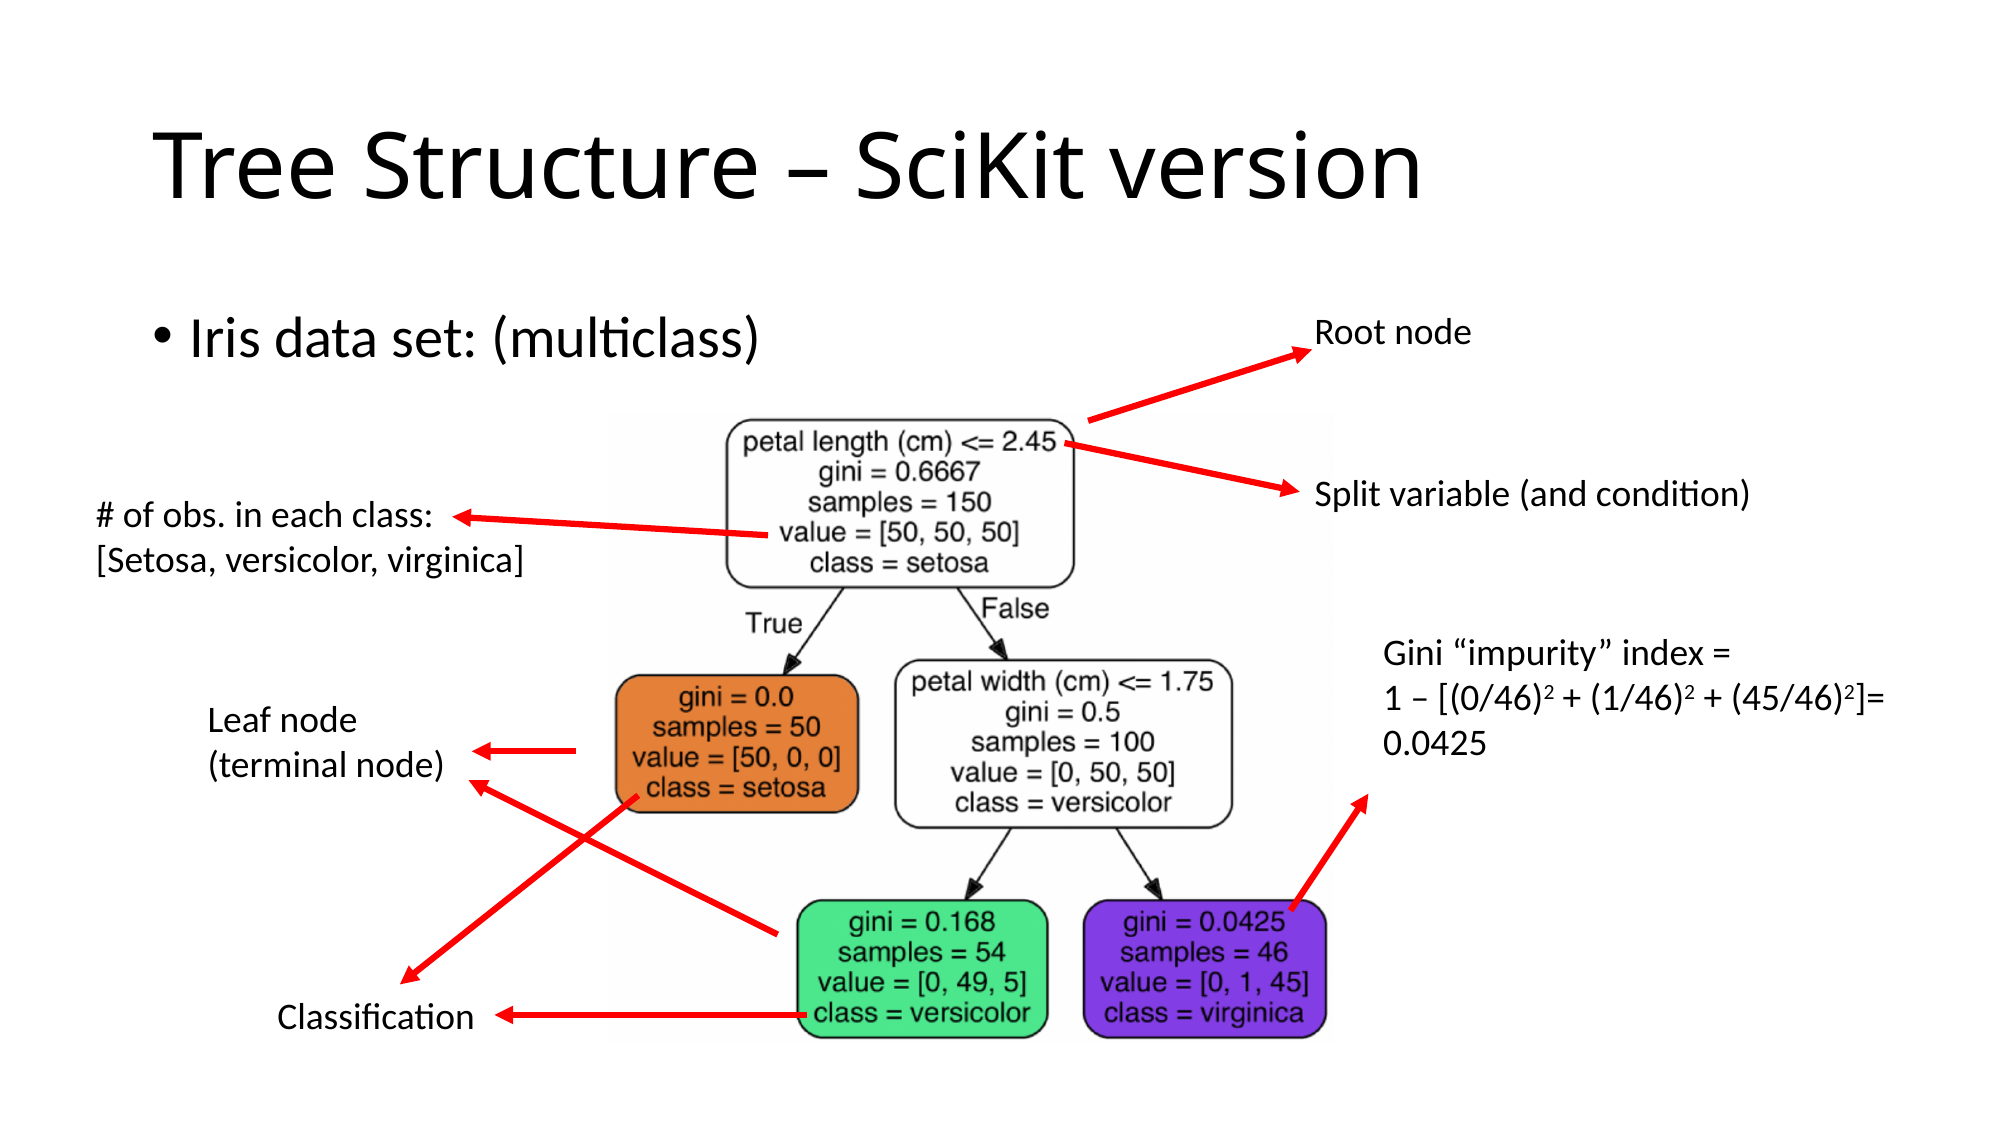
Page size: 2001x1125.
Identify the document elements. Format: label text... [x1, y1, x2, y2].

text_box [81, 299, 1965, 1050]
title Tree Structure – SciKit version [137, 59, 1863, 278]
